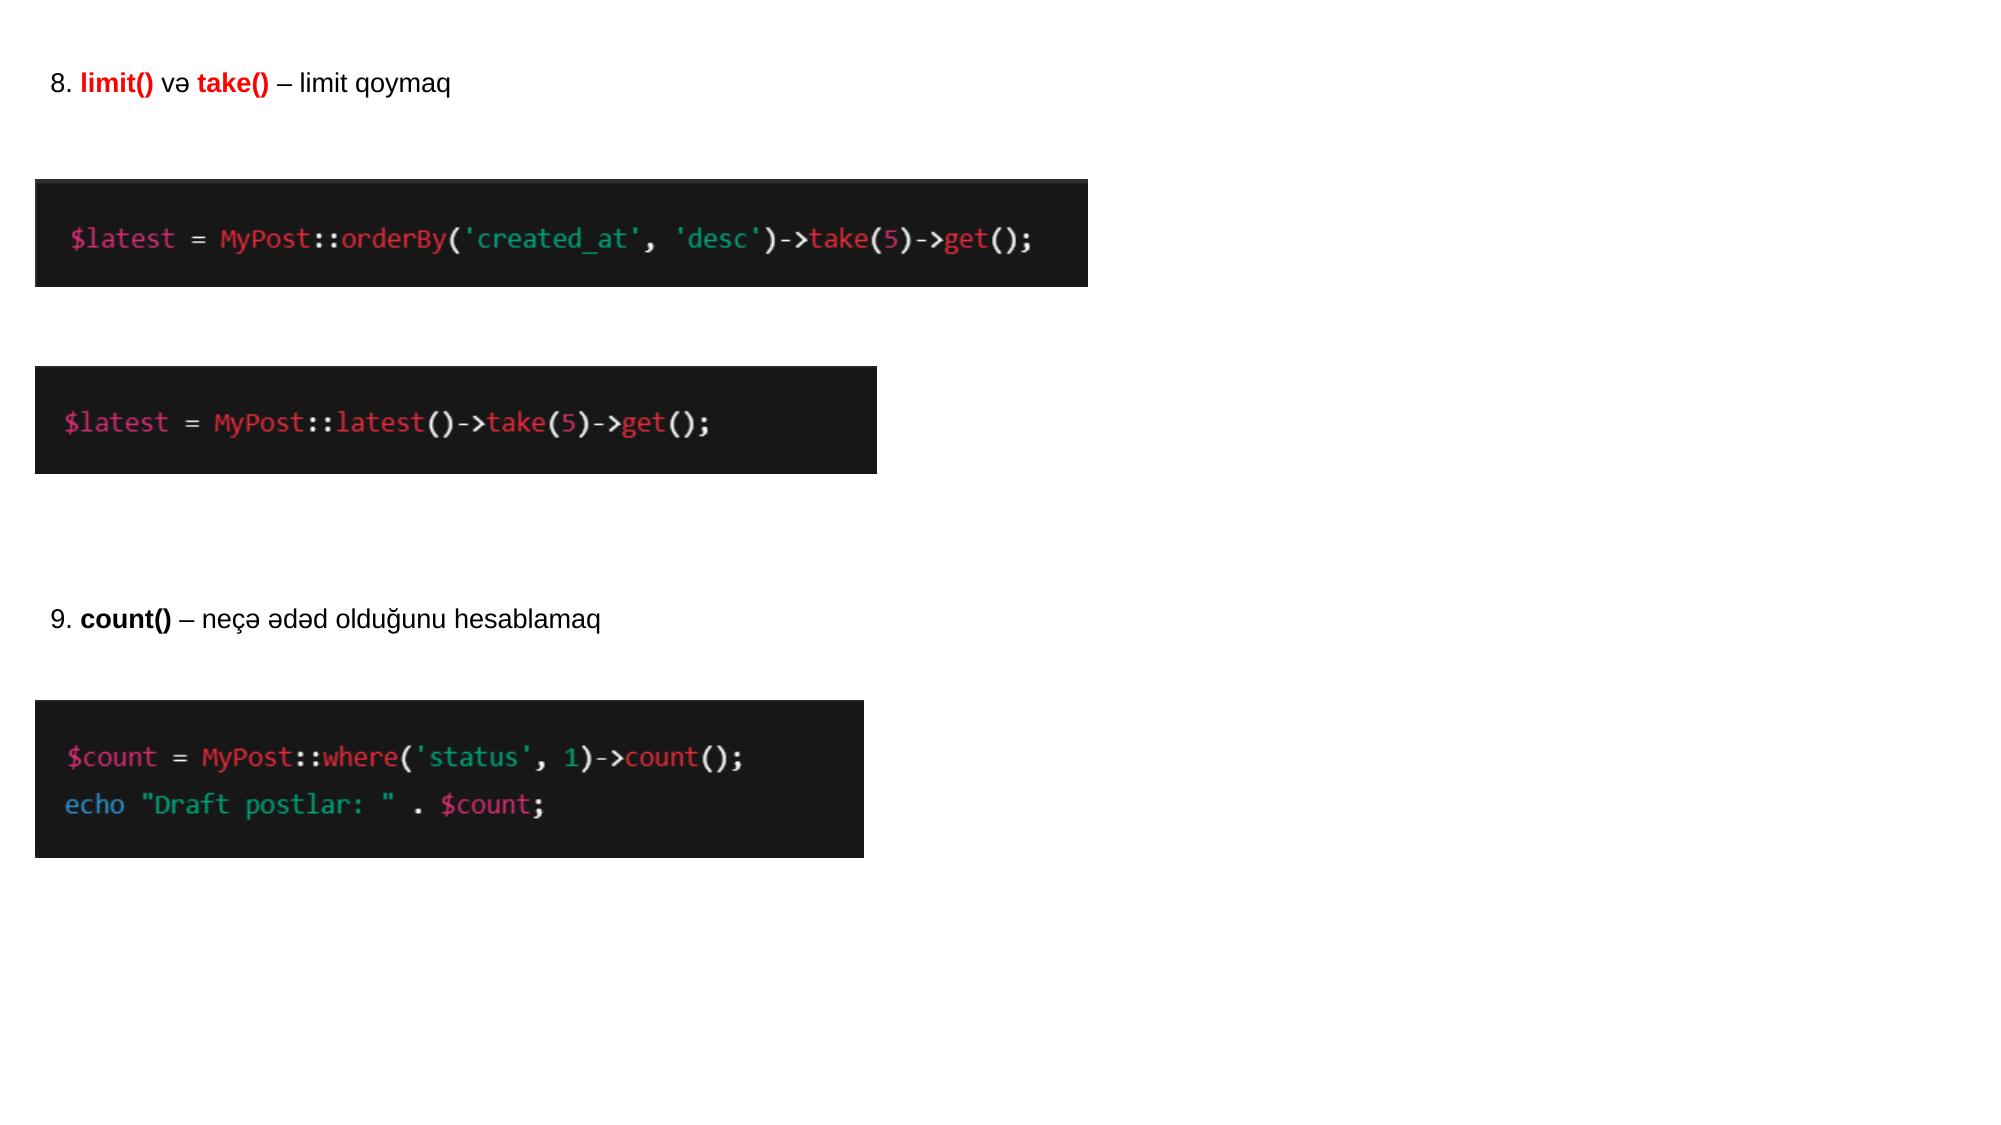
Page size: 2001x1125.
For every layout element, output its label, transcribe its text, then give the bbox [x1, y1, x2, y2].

picture [35, 700, 864, 858]
text_box 8. limit() və take() – limit qoymaq 9. count() – neçə ədəd olduğunu hesablamaq [35, 41, 1965, 642]
picture [35, 179, 1088, 287]
picture [35, 365, 877, 474]
